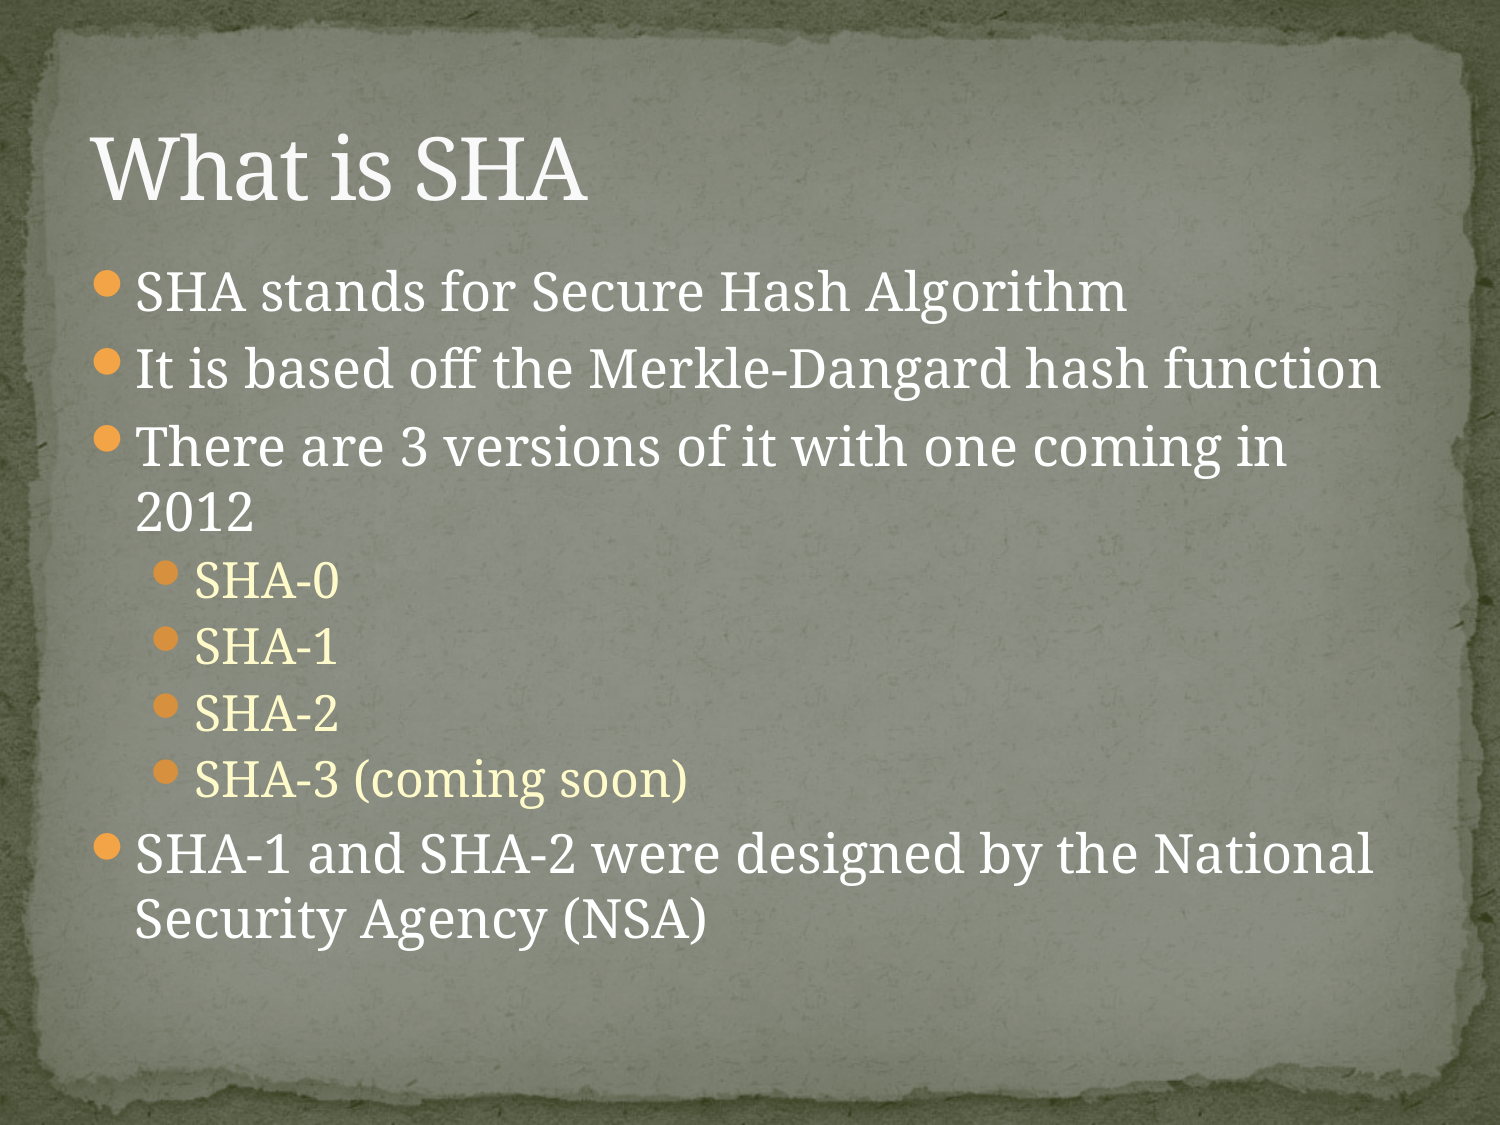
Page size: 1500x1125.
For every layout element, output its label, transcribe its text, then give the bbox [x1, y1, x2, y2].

title What is SHA [74, 24, 1425, 225]
list SHA stands for Secure Hash Algorithm It is based off the Merkle-Dangard hash function There are 3 versions of it with one coming in 2012 SHA-0 SHA-1 SHA-2 SHA-3 (coming soon) SHA-1 and SHA-2 were designed by the National Security Agency (NSA) [75, 249, 1425, 1000]
